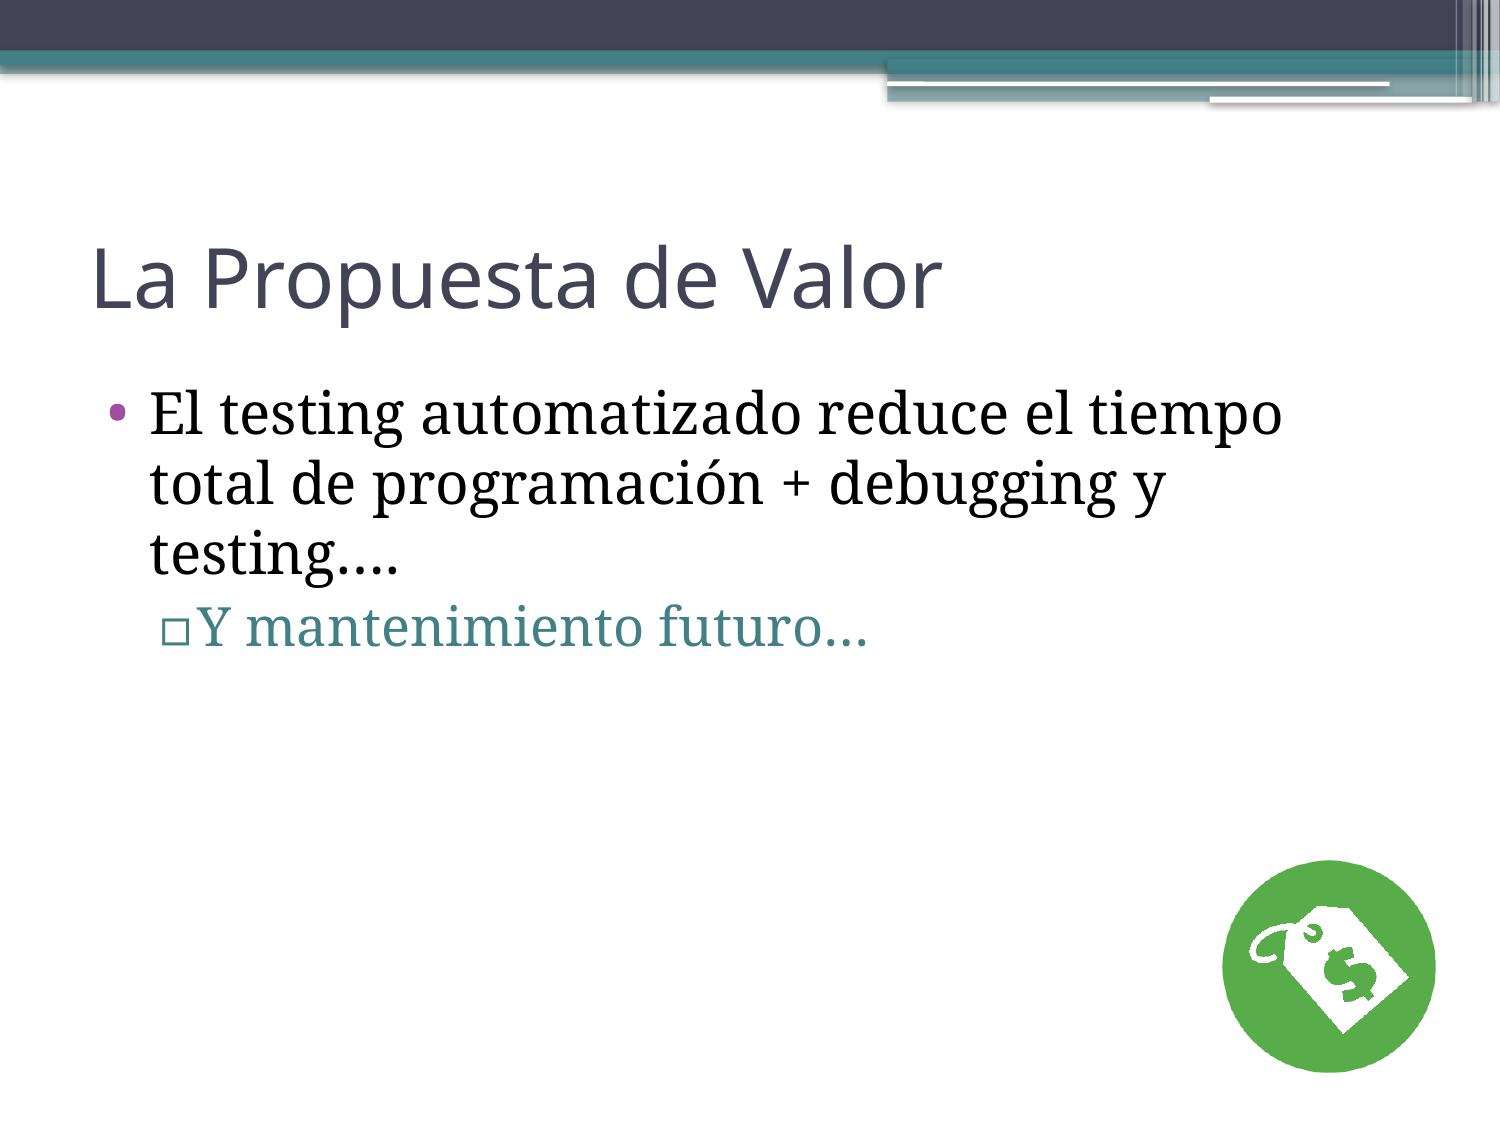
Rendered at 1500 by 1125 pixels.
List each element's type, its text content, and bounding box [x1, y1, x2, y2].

picture [1222, 859, 1436, 1073]
list El testing automatizado reduce el tiempo total de programación + debugging y testing…. Y mantenimiento futuro… [75, 368, 1425, 1079]
title La Propuesta de Valor [75, 187, 1425, 363]
